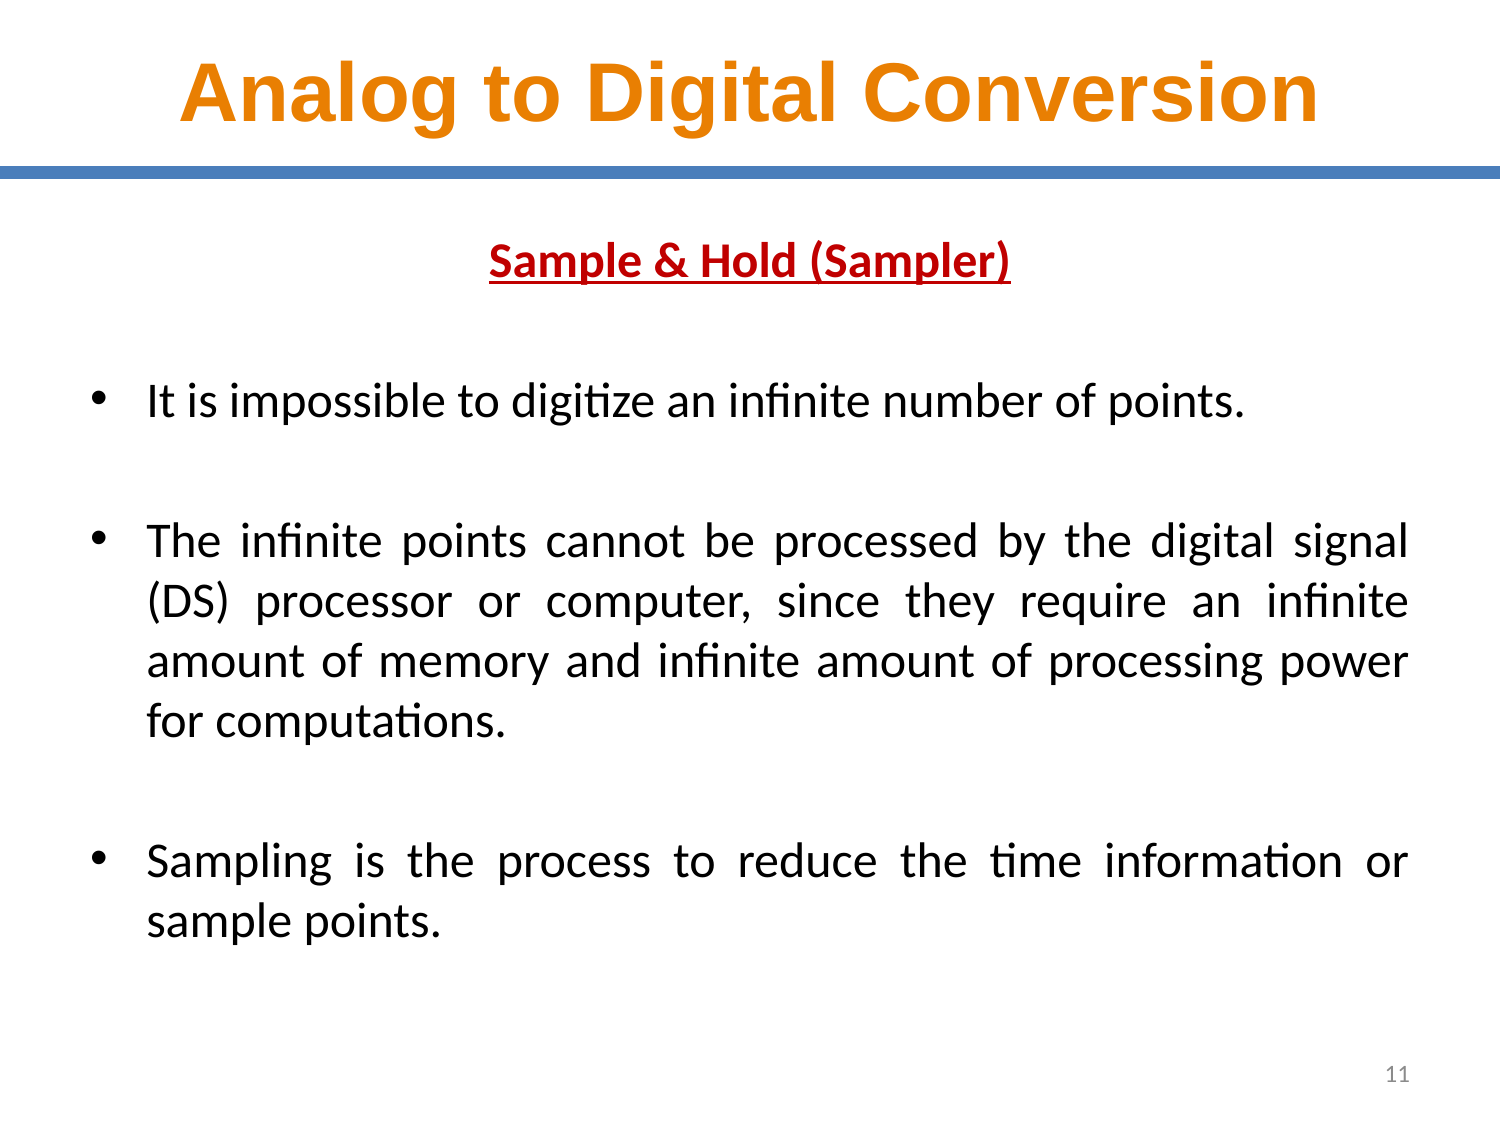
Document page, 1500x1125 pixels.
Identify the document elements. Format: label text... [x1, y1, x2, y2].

list Sample & Hold (Sampler) It is impossible to digitize an infinite number of points. The infinite points cannot be processed by the digital signal (DS) processor or computer, since they require an infinite amount of memory and infinite amount of processing power for computations. Sampling is the process to reduce the time information or sample points. [75, 219, 1425, 1103]
title Analog to Digital Conversion [75, 30, 1425, 161]
slide_number 11 [1364, 1042, 1425, 1103]
